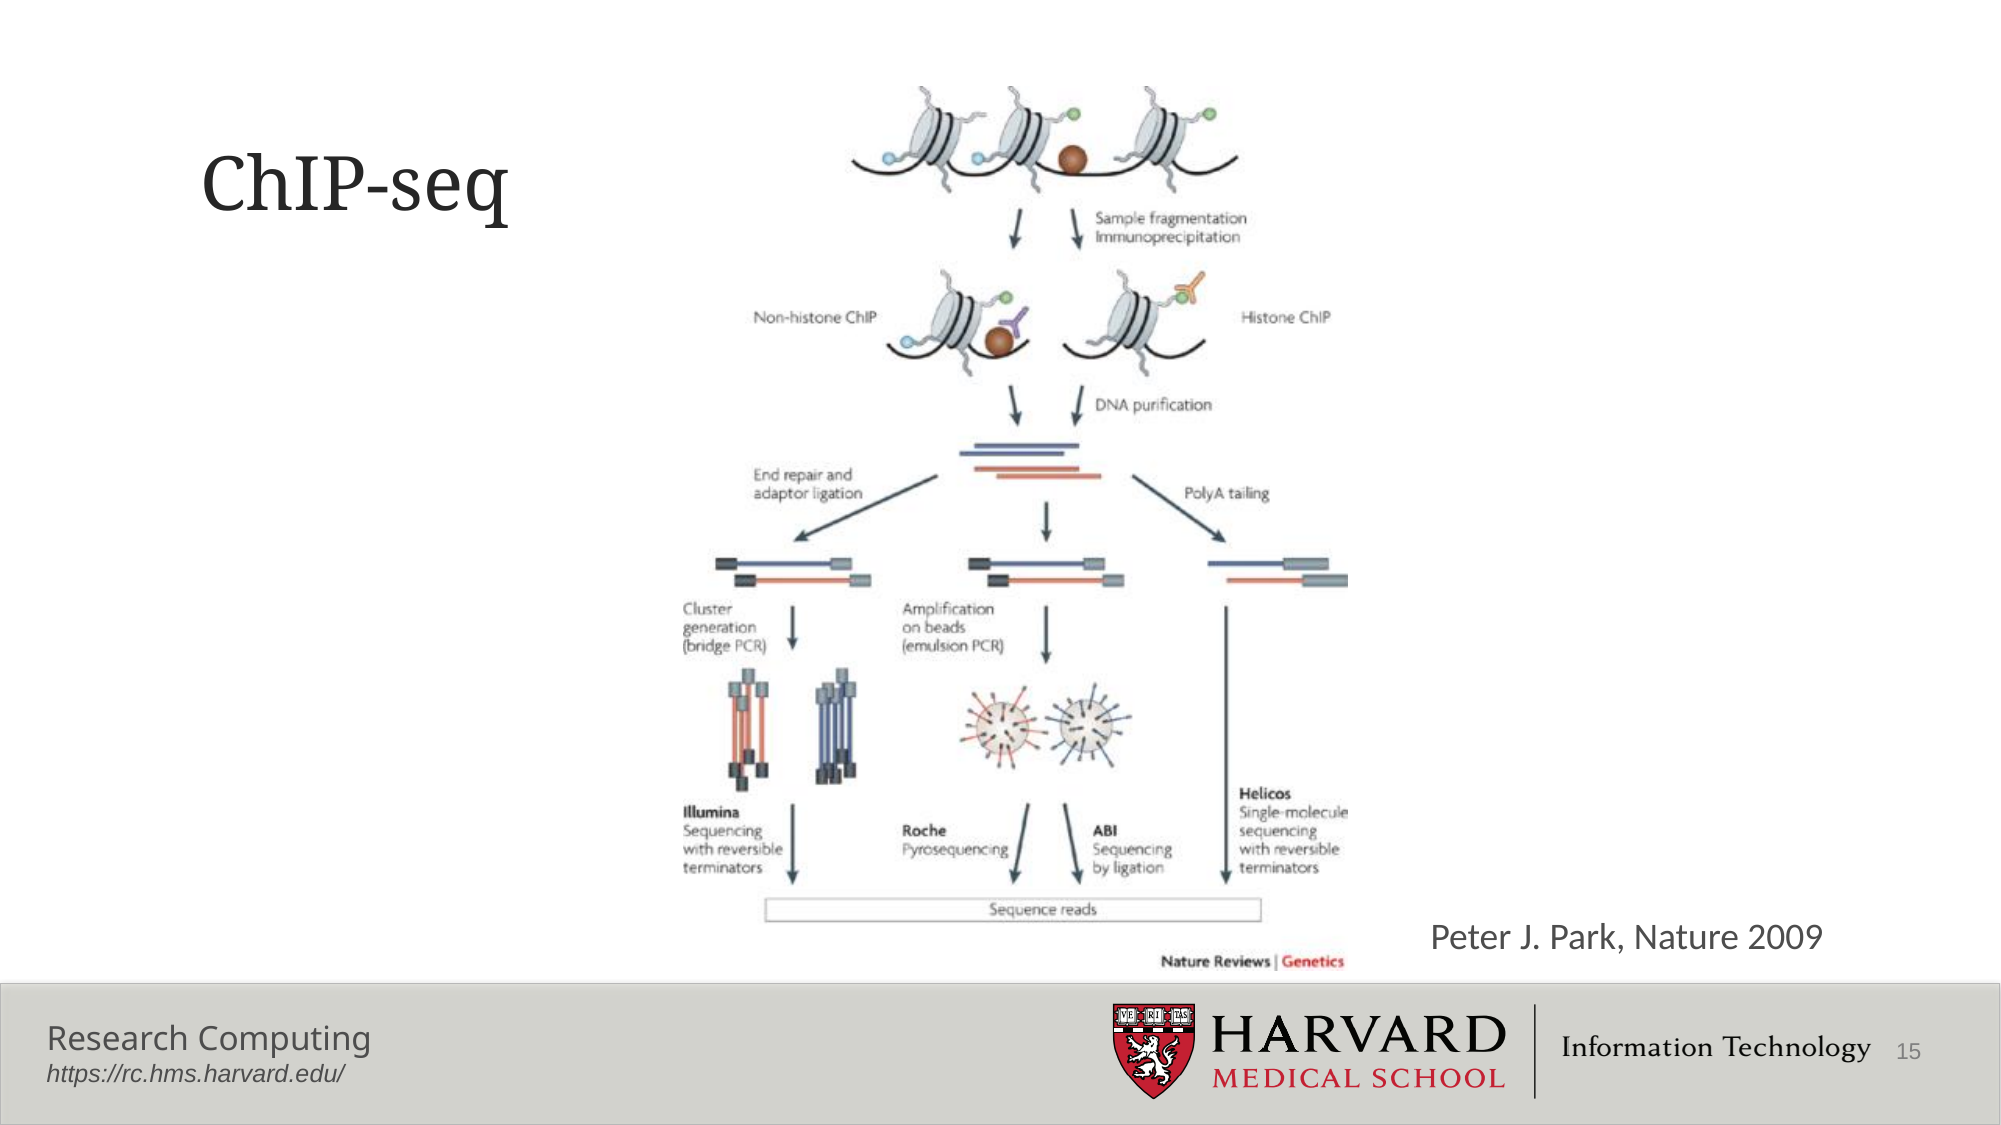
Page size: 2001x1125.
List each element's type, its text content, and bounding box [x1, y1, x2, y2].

text_box Peter J. Park, Nature 2009 [1415, 904, 1948, 965]
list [683, 86, 1349, 971]
footer [683, 1042, 1317, 1103]
title ChIP-seq [200, 45, 1817, 233]
